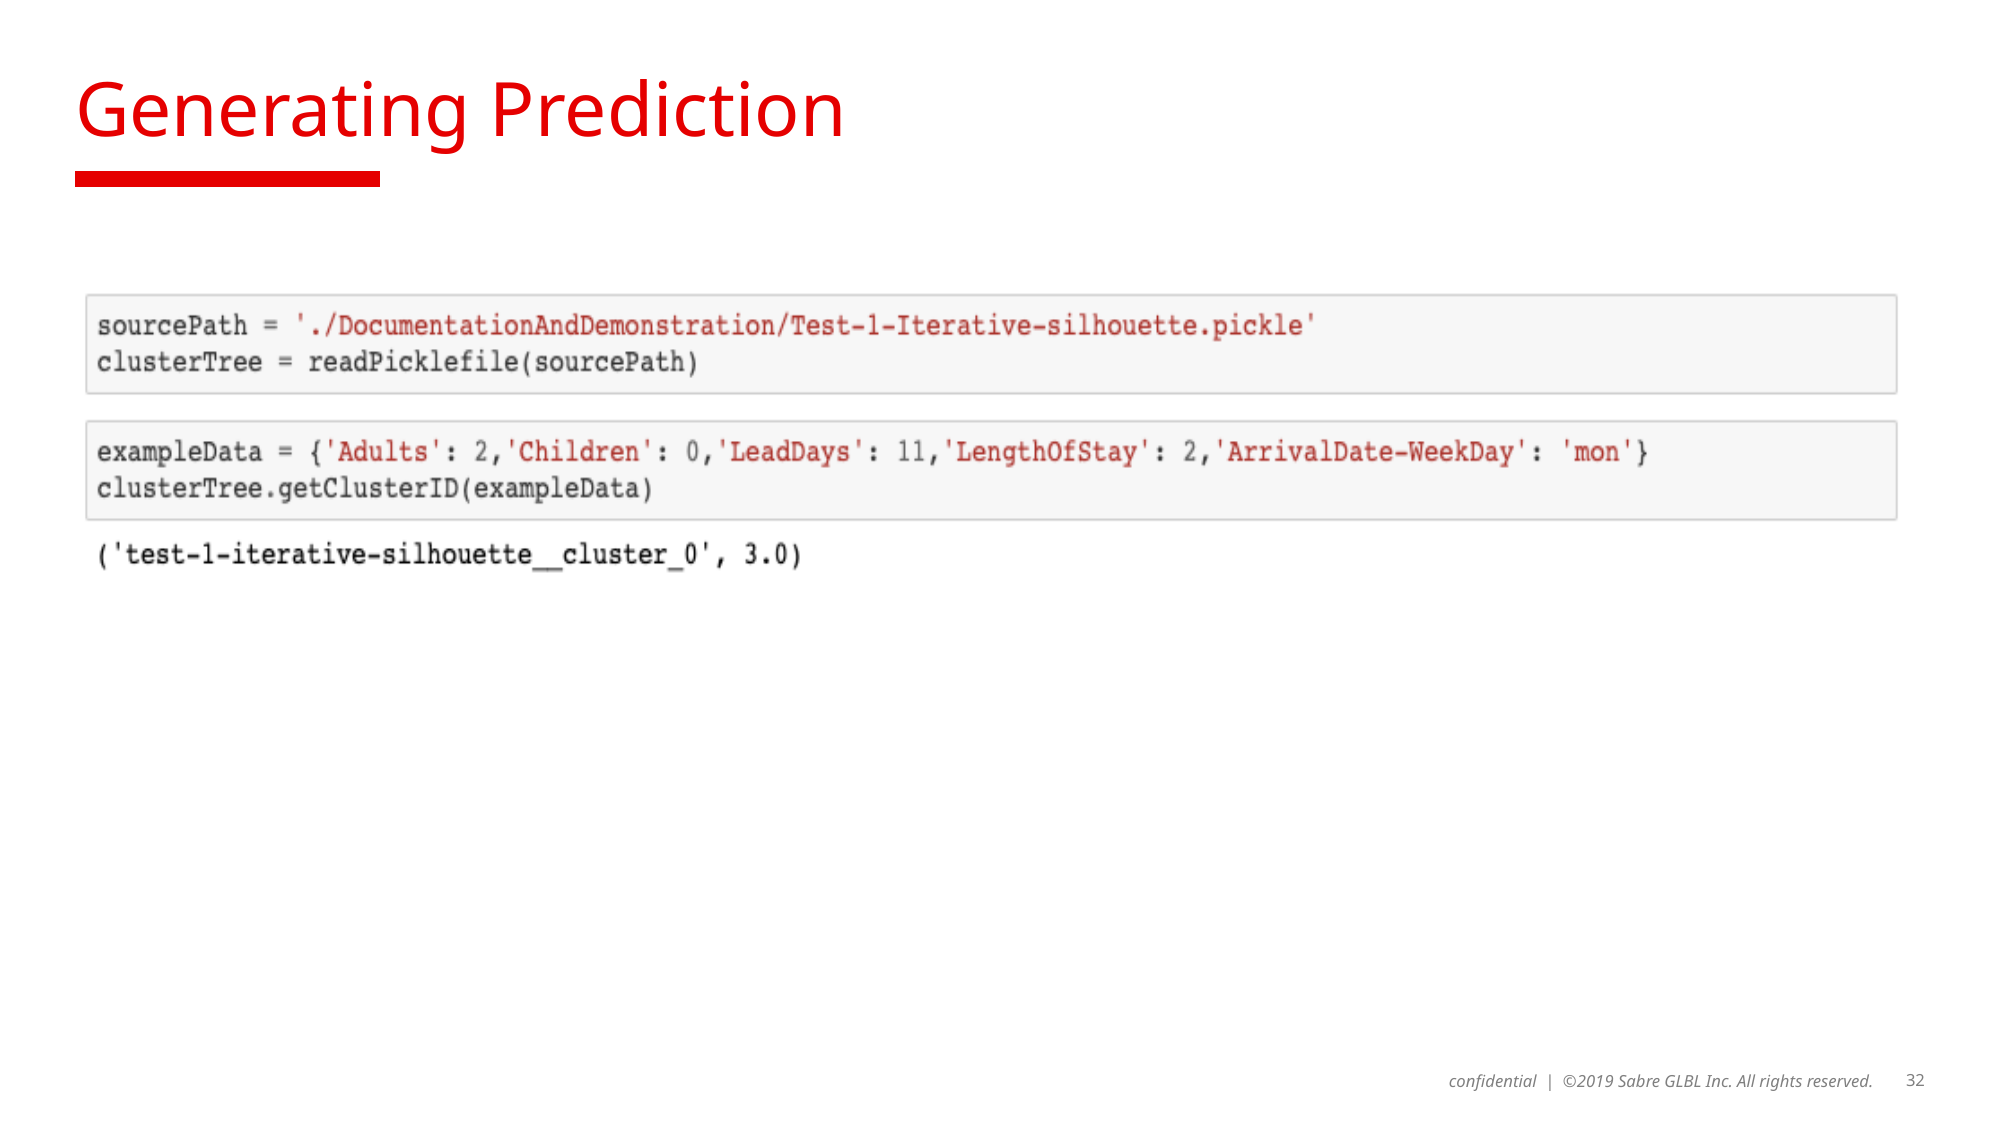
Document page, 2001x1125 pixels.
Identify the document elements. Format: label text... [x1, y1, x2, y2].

title Generating Prediction [75, 71, 1925, 154]
picture [74, 283, 1925, 609]
